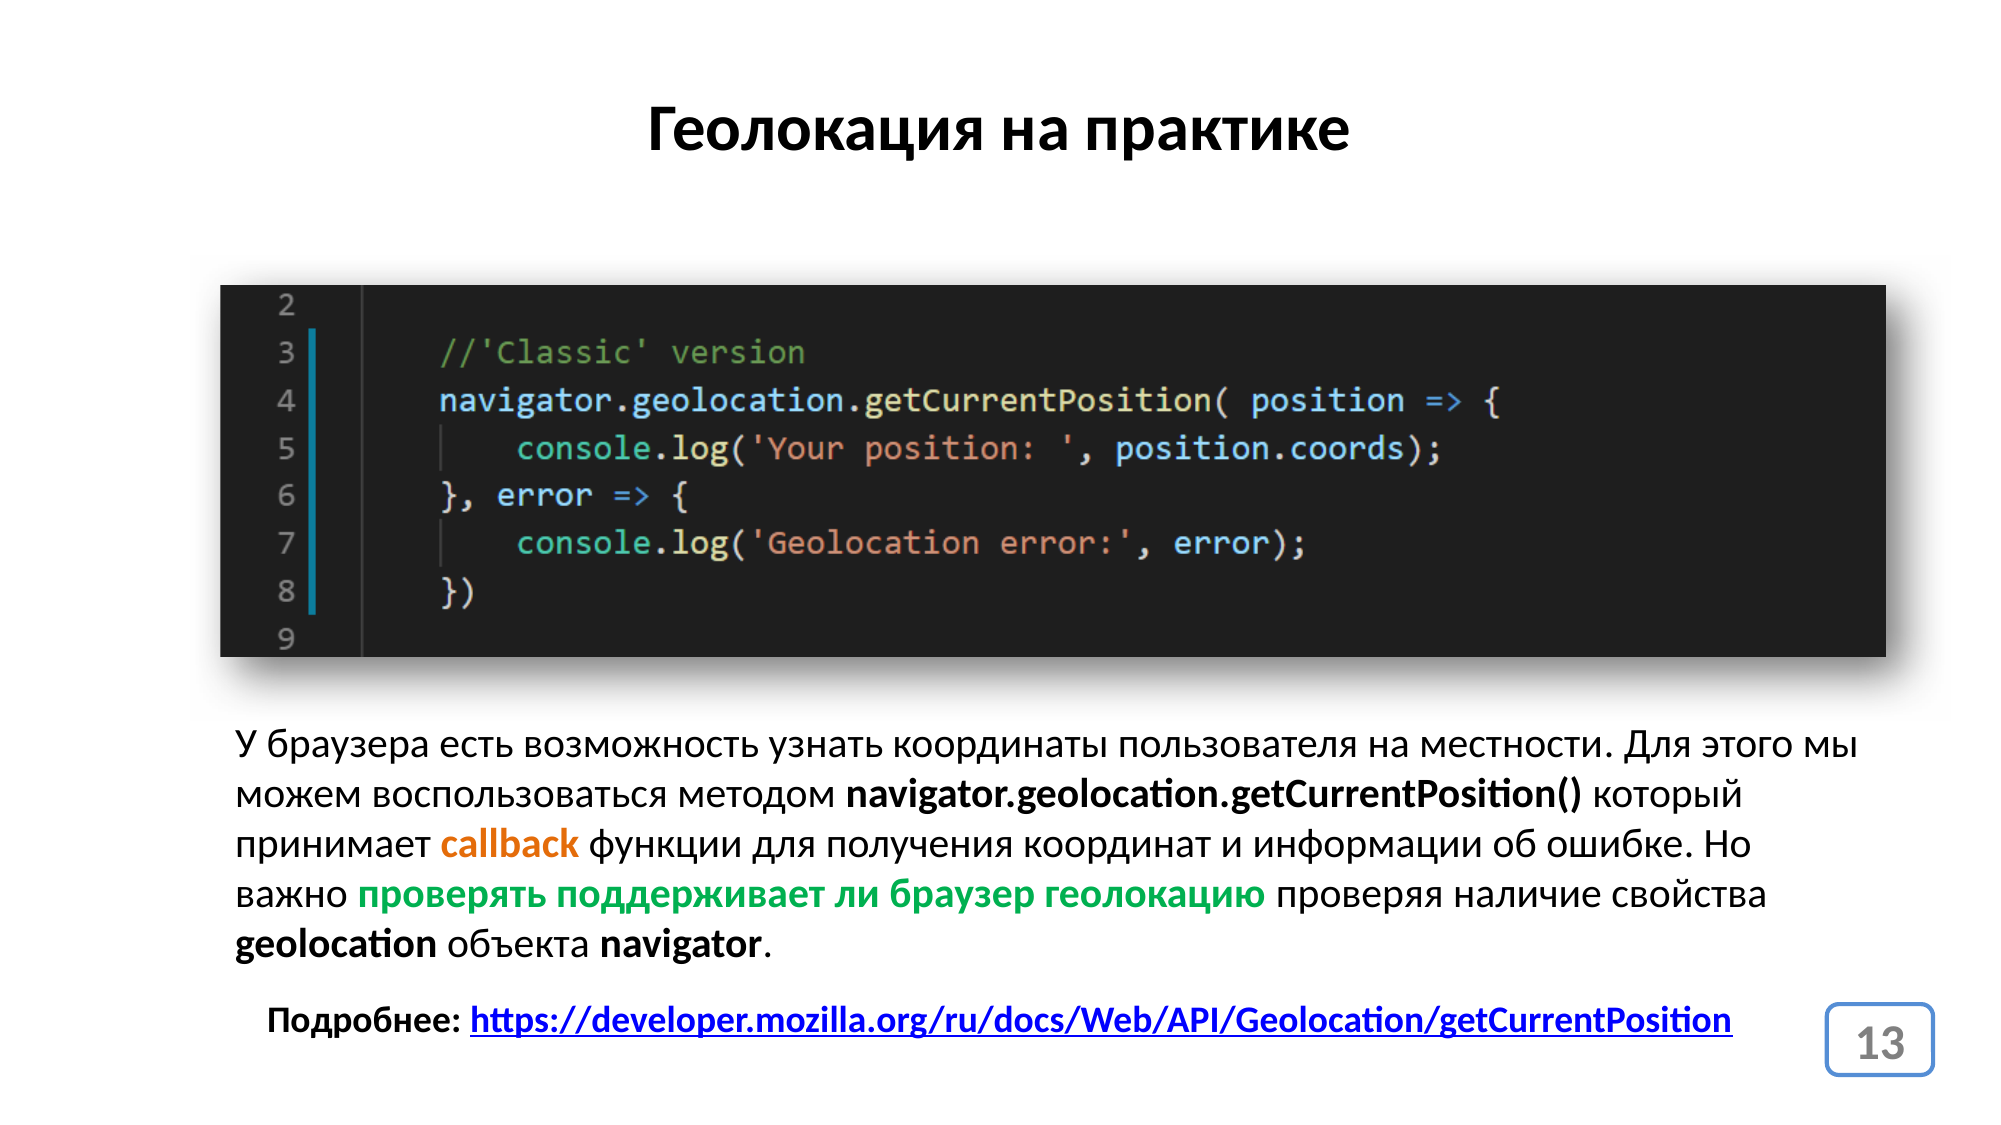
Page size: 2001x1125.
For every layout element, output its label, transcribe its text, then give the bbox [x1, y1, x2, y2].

text_box Геолокация на практике [0, 76, 2000, 172]
text_box Подробнее: https://developer.mozilla.org/ru/docs/Web/API/Geolocation/getCurrentPosition [0, 987, 2000, 1048]
text_box У браузера есть возможность узнать координаты пользователя на местности. Для этого мы можем воспользоваться методом navigator.geolocation.getCurrentPosition() который принимает callback функции для получения координат и информации об ошибке. Но важно проверять поддерживает ли браузер геолокацию проверяя наличие свойства geolocation объекта navigator. [220, 708, 1886, 974]
picture [220, 285, 1887, 657]
text_box 13 [1824, 1048, 1936, 1078]
